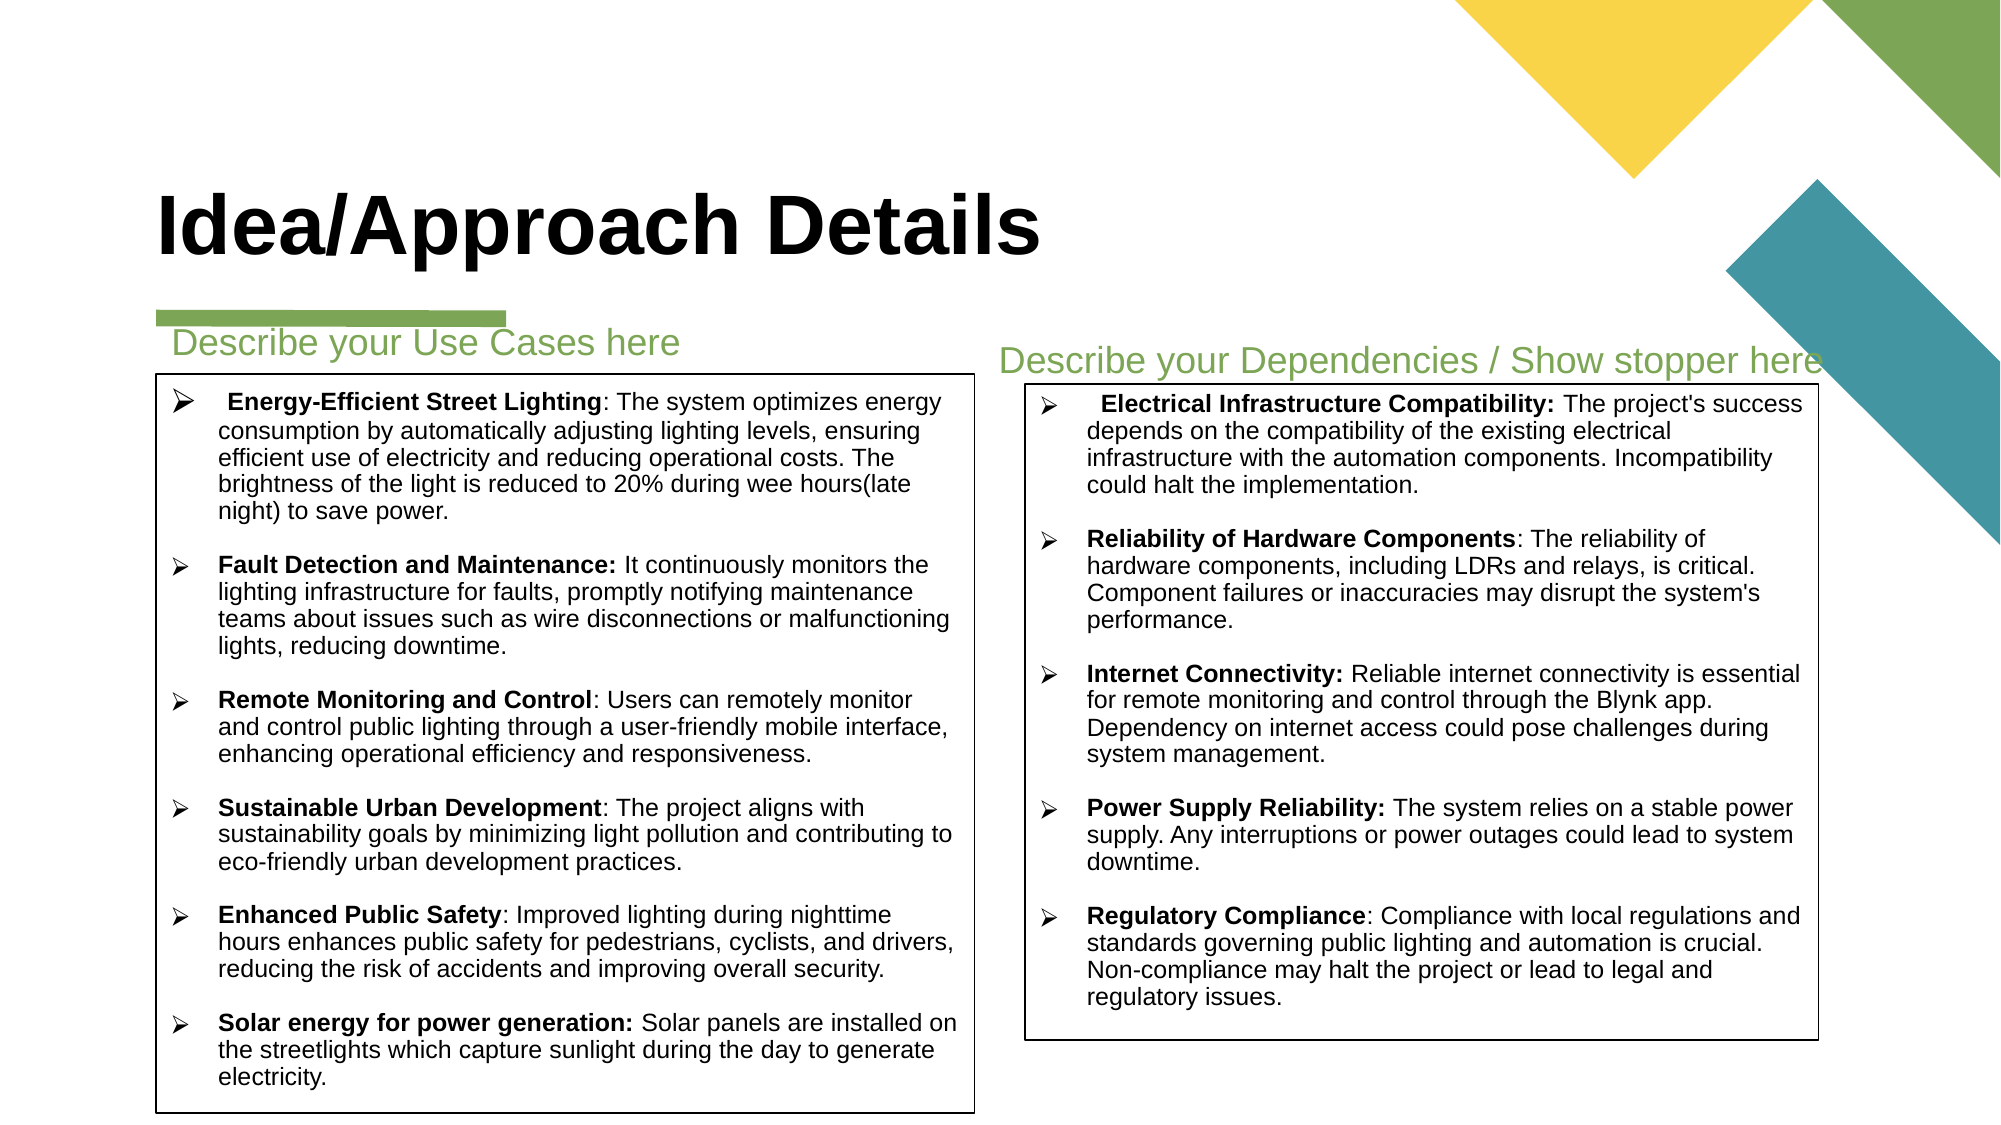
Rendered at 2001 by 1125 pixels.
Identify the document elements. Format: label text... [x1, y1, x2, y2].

text_box Electrical Infrastructure Compatibility: The project's success depends on the compatibility of the existing electrical infrastructure with the automation components. Incompatibility could halt the implementation. Reliability of Hardware Components: The reliability of hardware components, including LDRs and relays, is critical. Component failures or inaccuracies may disrupt the system's performance. Internet Connectivity: Reliable internet connectivity is essential for remote monitoring and control through the Blynk app. Dependency on internet access could pose challenges during system management. Power Supply Reliability: The system relies on a stable power supply. Any interruptions or power outages could lead to system downtime. Regulatory Compliance: Compliance with local regulations and standards governing public lighting and automation is crucial. Non-compliance may halt the project or lead to legal and regulatory issues. [1025, 383, 1819, 1041]
title Idea/Approach Details [156, 179, 1104, 273]
list Describe your Use Cases here [156, 315, 950, 374]
list Energy-Efficient Street Lighting: The system optimizes energy consumption by automatically adjusting lighting levels, ensuring efficient use of electricity and reducing operational costs. The brightness of the light is reduced to 20% during wee hours(late night) to save power. Fault Detection and Maintenance: It continuously monitors the lighting infrastructure for faults, promptly notifying maintenance teams about issues such as wire disconnections or malfunctioning lights, reducing downtime. Remote Monitoring and Control: Users can remotely monitor and control public lighting through a user-friendly mobile interface, enhancing operational efficiency and responsiveness. Sustainable Urban Development: The project aligns with sustainability goals by minimizing light pollution and contributing to eco-friendly urban development practices. Enhanced Public Safety: Improved lighting during nighttime hours enhances public safety for pedestrians, cyclists, and drivers, reducing the risk of accidents and improving overall security. Solar energy for power generation: Solar panels are installed on the streetlights which capture sunlight during the day to generate electricity. [156, 374, 975, 1113]
text_box Describe your Dependencies / Show stopper here [983, 334, 1870, 391]
